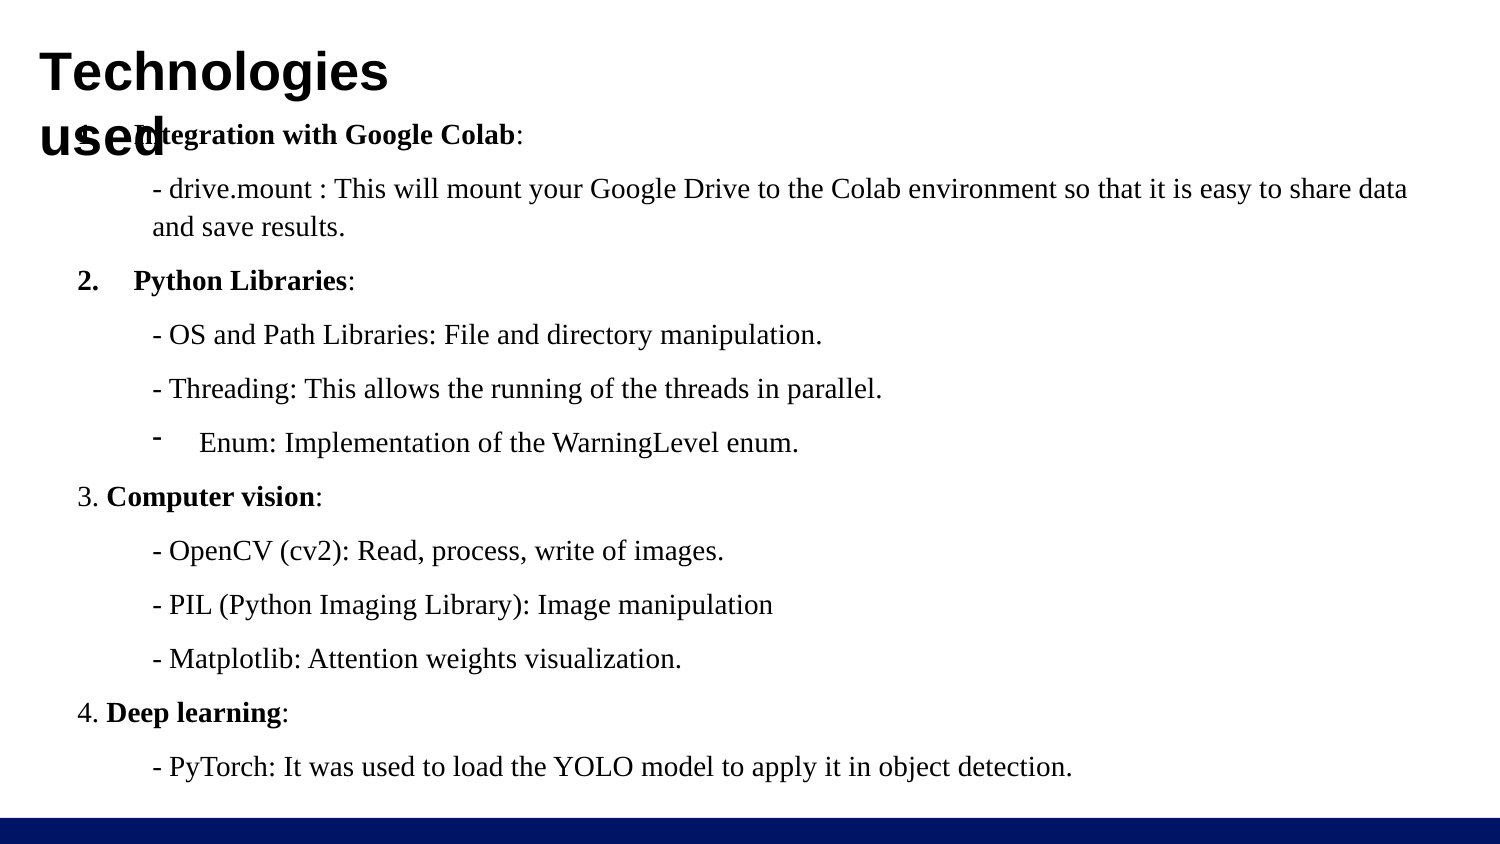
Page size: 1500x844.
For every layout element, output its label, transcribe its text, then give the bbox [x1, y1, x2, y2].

picture [0, 817, 1500, 844]
text_box Integration with Google Colab: - drive.mount : This will mount your Google Drive to the Colab environment so that it is easy to share data and save results. Python Libraries: - OS and Path Libraries: File and directory manipulation. - Threading: This allows the running of the threads in parallel. Enum: Implementation of the WarningLevel enum. 3. Computer vision: - OpenCV (cv2): Read, process, write of images. - PIL (Python Imaging Library): Image manipulation - Matplotlib: Attention weights visualization. 4. Deep learning: - PyTorch: It was used to load the YOLO model to apply it in object detection. [62, 106, 1438, 790]
title Technologies used [37, 34, 526, 178]
